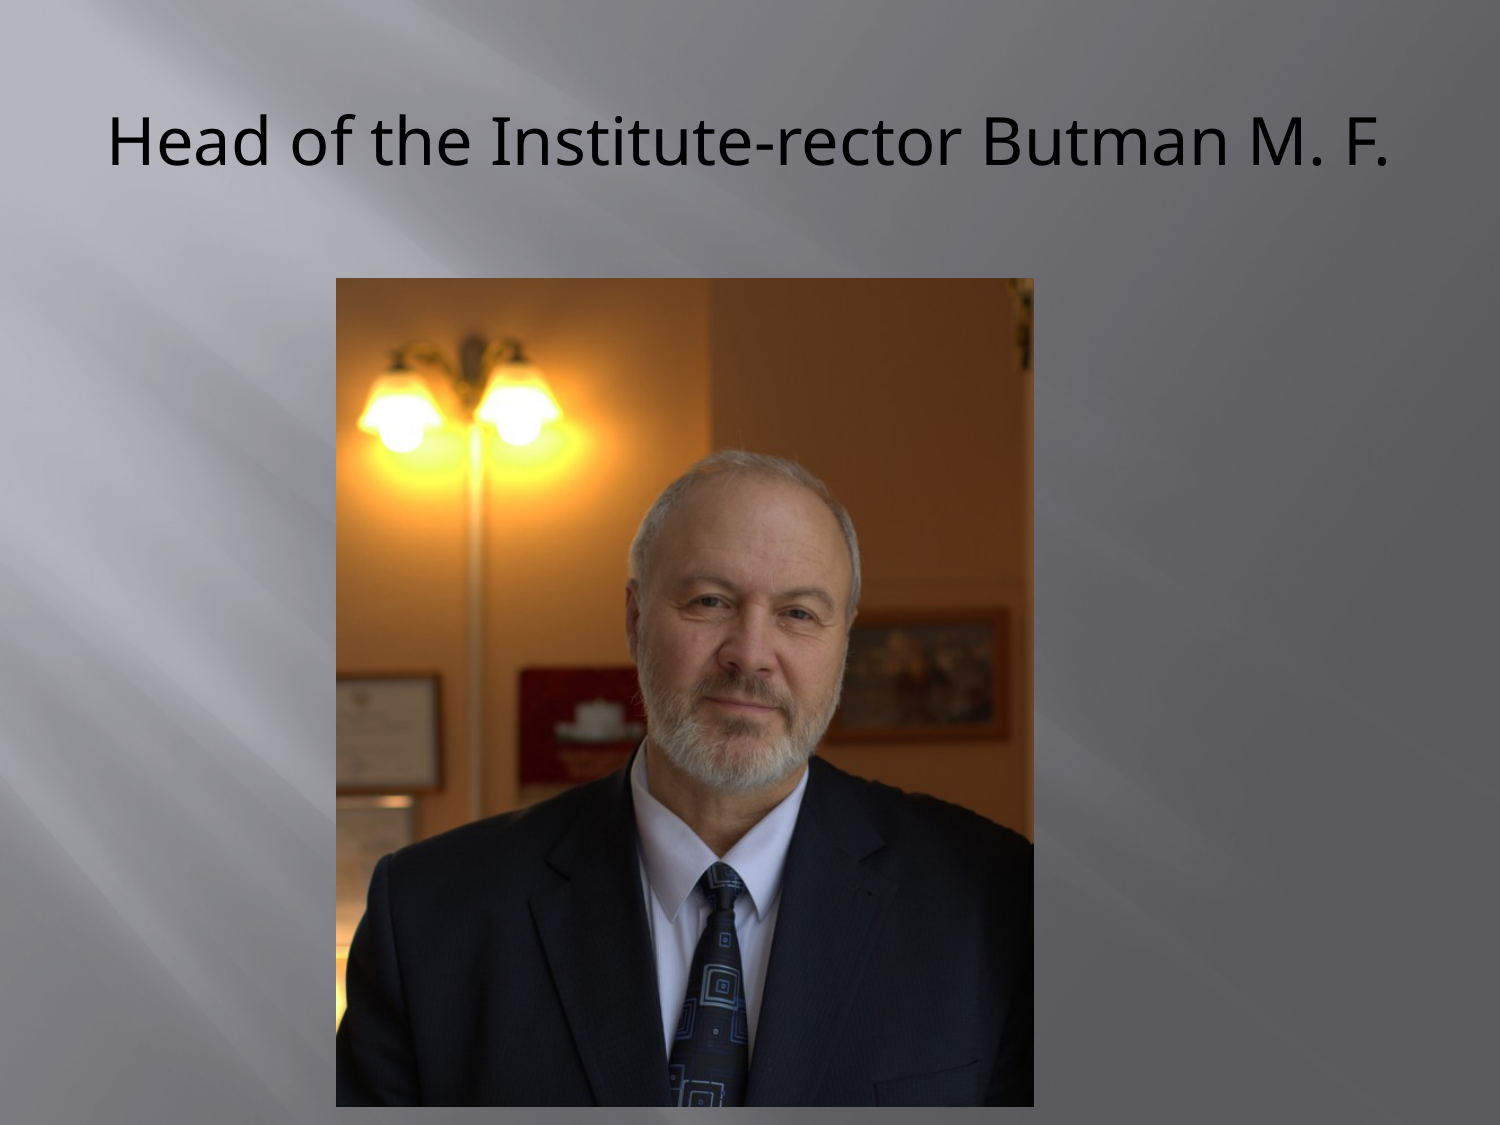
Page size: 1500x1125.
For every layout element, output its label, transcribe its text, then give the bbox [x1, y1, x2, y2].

picture [336, 278, 1034, 1107]
title Head of the Institute-rector Butman M. F. [75, 45, 1425, 233]
